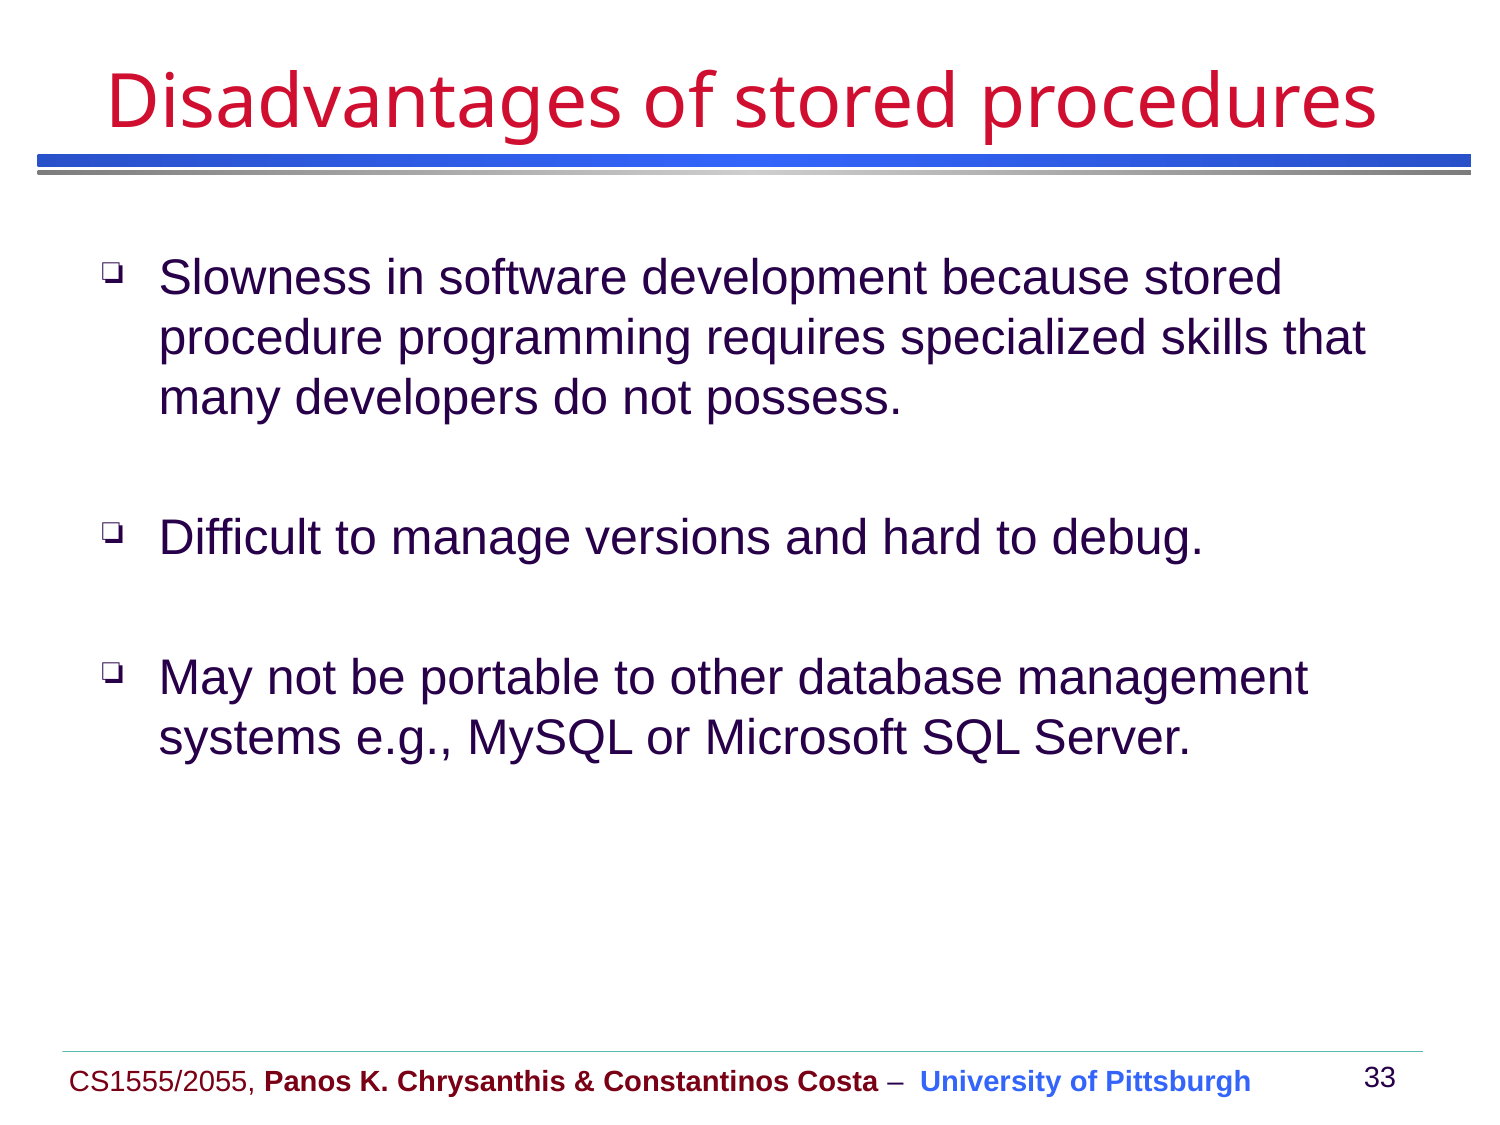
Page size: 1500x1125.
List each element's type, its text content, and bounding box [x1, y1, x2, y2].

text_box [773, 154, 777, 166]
list Slowness in software development because stored procedure programming requires specialized skills that many developers do not possess. Difficult to manage versions and hard to debug. May not be portable to other database management systems e.g., MySQL or Microsoft SQL Server. [87, 237, 1388, 1000]
title Disadvantages of stored procedures [0, 62, 1486, 150]
